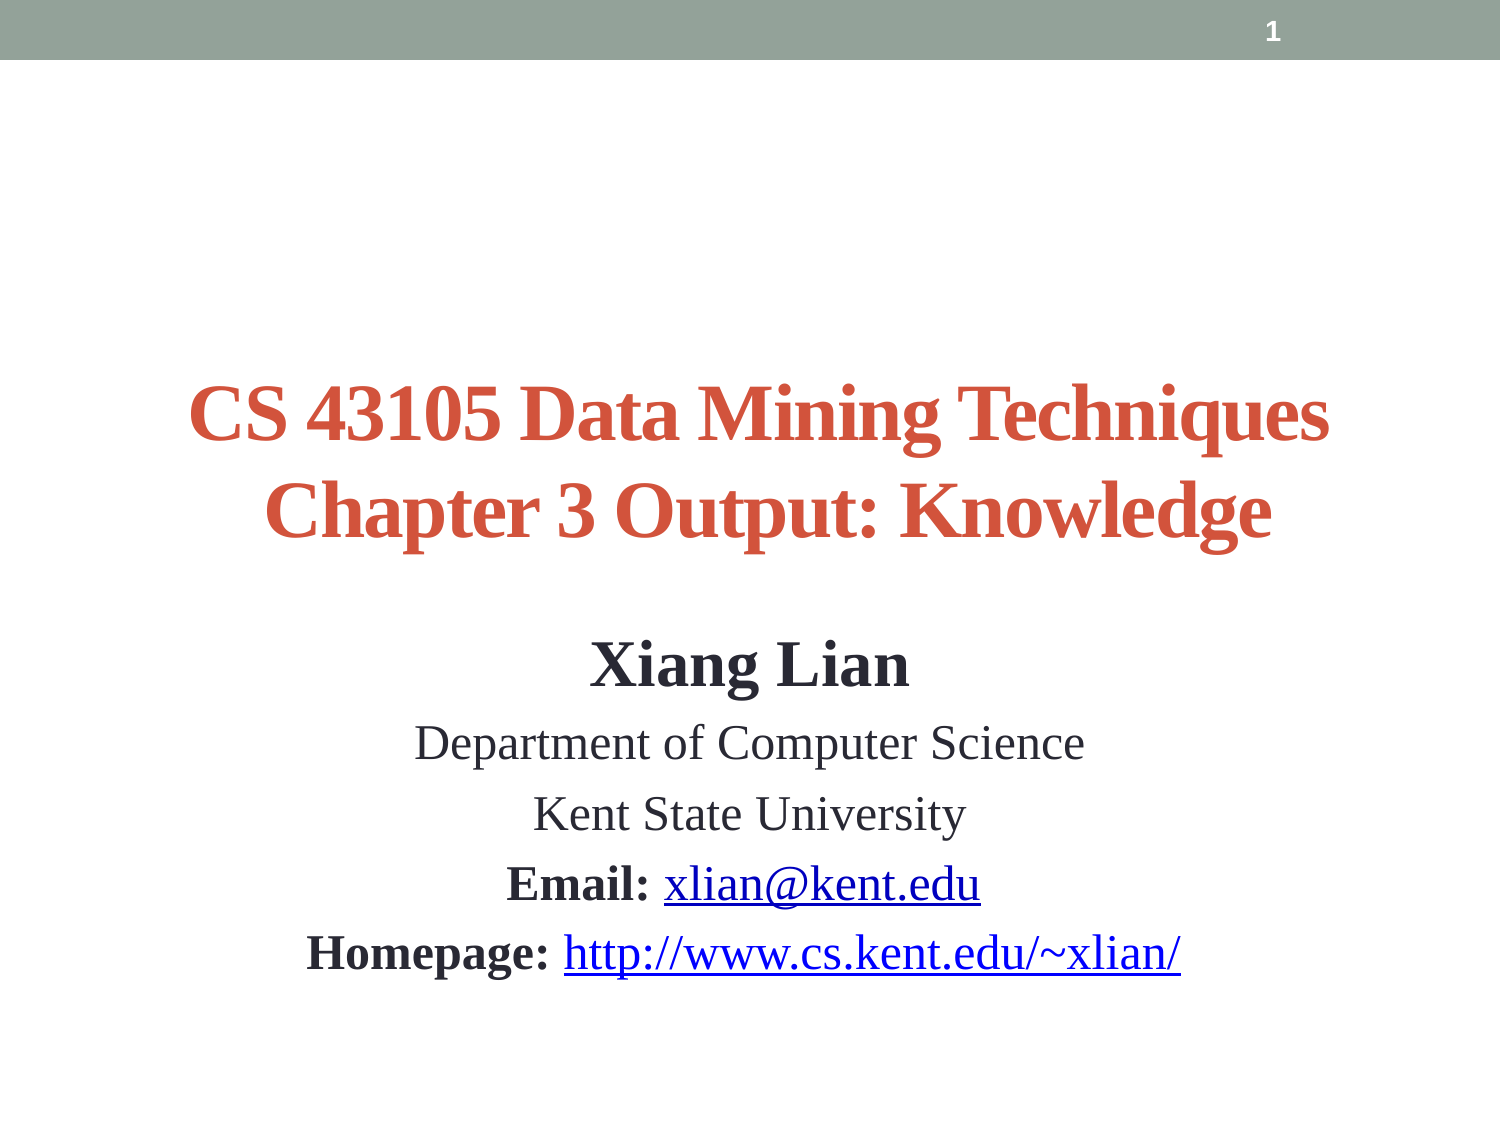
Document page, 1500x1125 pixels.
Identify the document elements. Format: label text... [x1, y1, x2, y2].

title CS 43105 Data Mining Techniques Chapter 3 Output: Knowledge [50, 350, 1488, 563]
slide_number 1 [1250, 3, 1425, 57]
text_box Xiang Lian Department of Computer Science Kent State University Email: xlian@kent.edu Homepage: http://www.cs.kent.edu/~xlian/ [242, 612, 1258, 1023]
